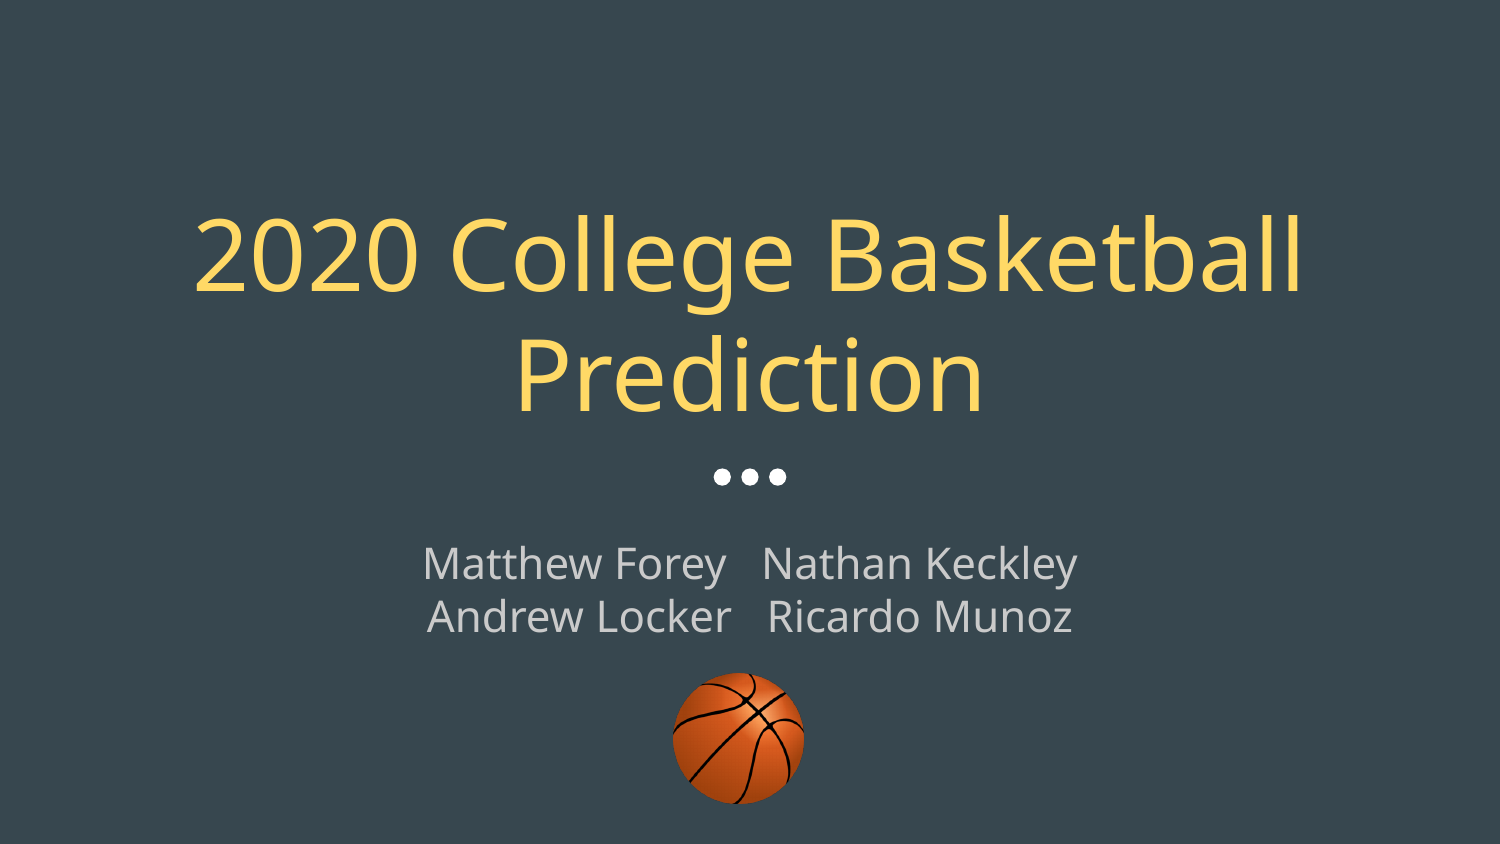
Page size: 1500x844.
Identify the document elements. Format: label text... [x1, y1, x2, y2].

picture [673, 673, 804, 804]
title 2020 College Basketball Prediction [110, 162, 1390, 447]
subtitle Matthew Forey Nathan Keckley Andrew Locker Ricardo Munoz [110, 520, 1390, 651]
